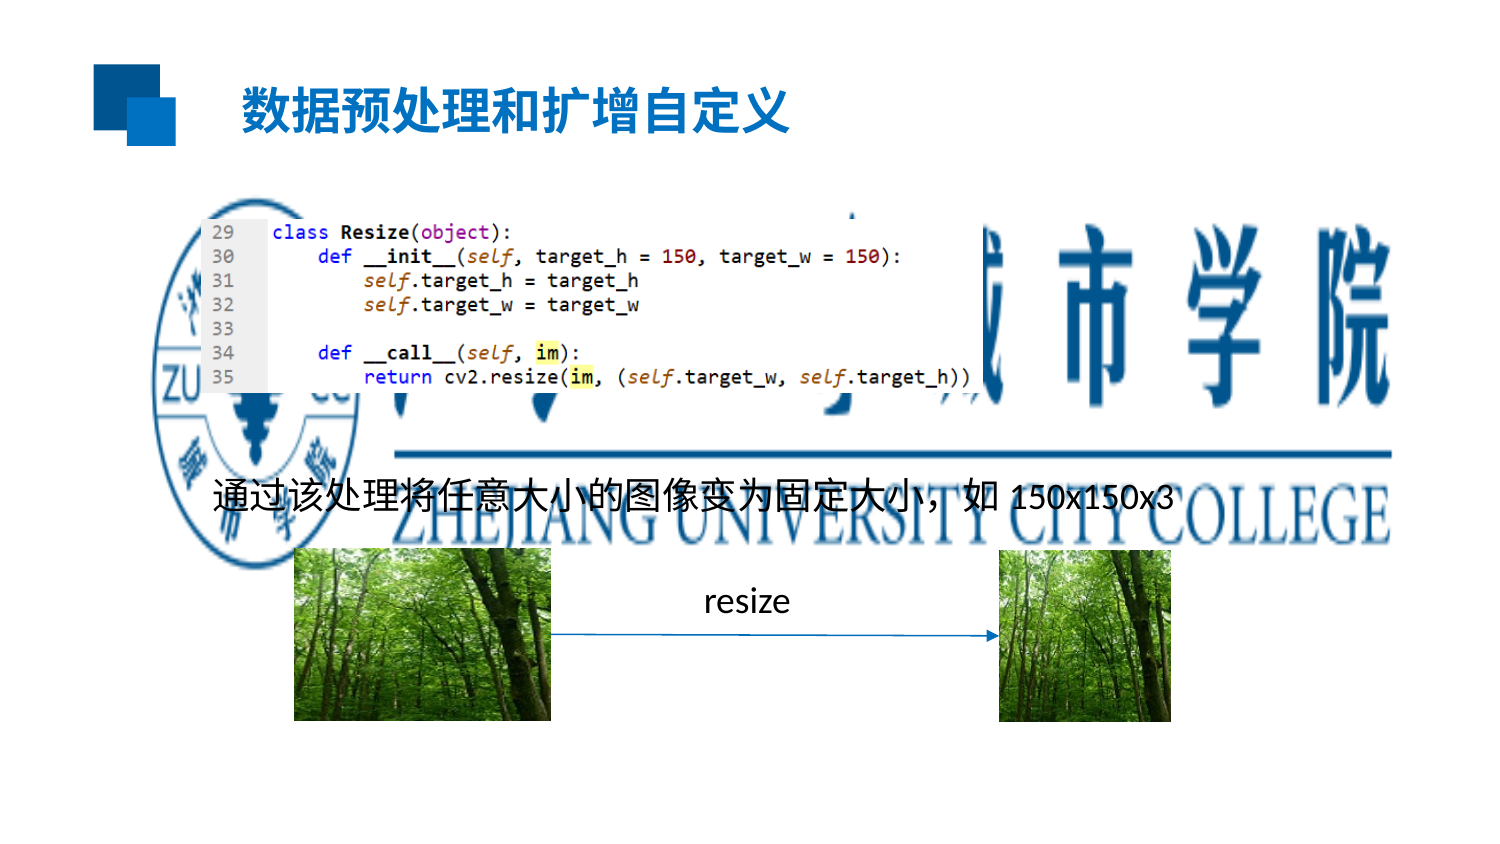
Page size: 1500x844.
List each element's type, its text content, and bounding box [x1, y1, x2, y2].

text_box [93, 64, 176, 147]
text_box 数据预处理和扩增自定义 [226, 72, 854, 148]
text_box resize [688, 568, 861, 629]
picture [0, 0, 1500, 844]
text_box 通过该处理将任意大小的图像变为固定大小，如150x150x3 [197, 464, 1323, 525]
